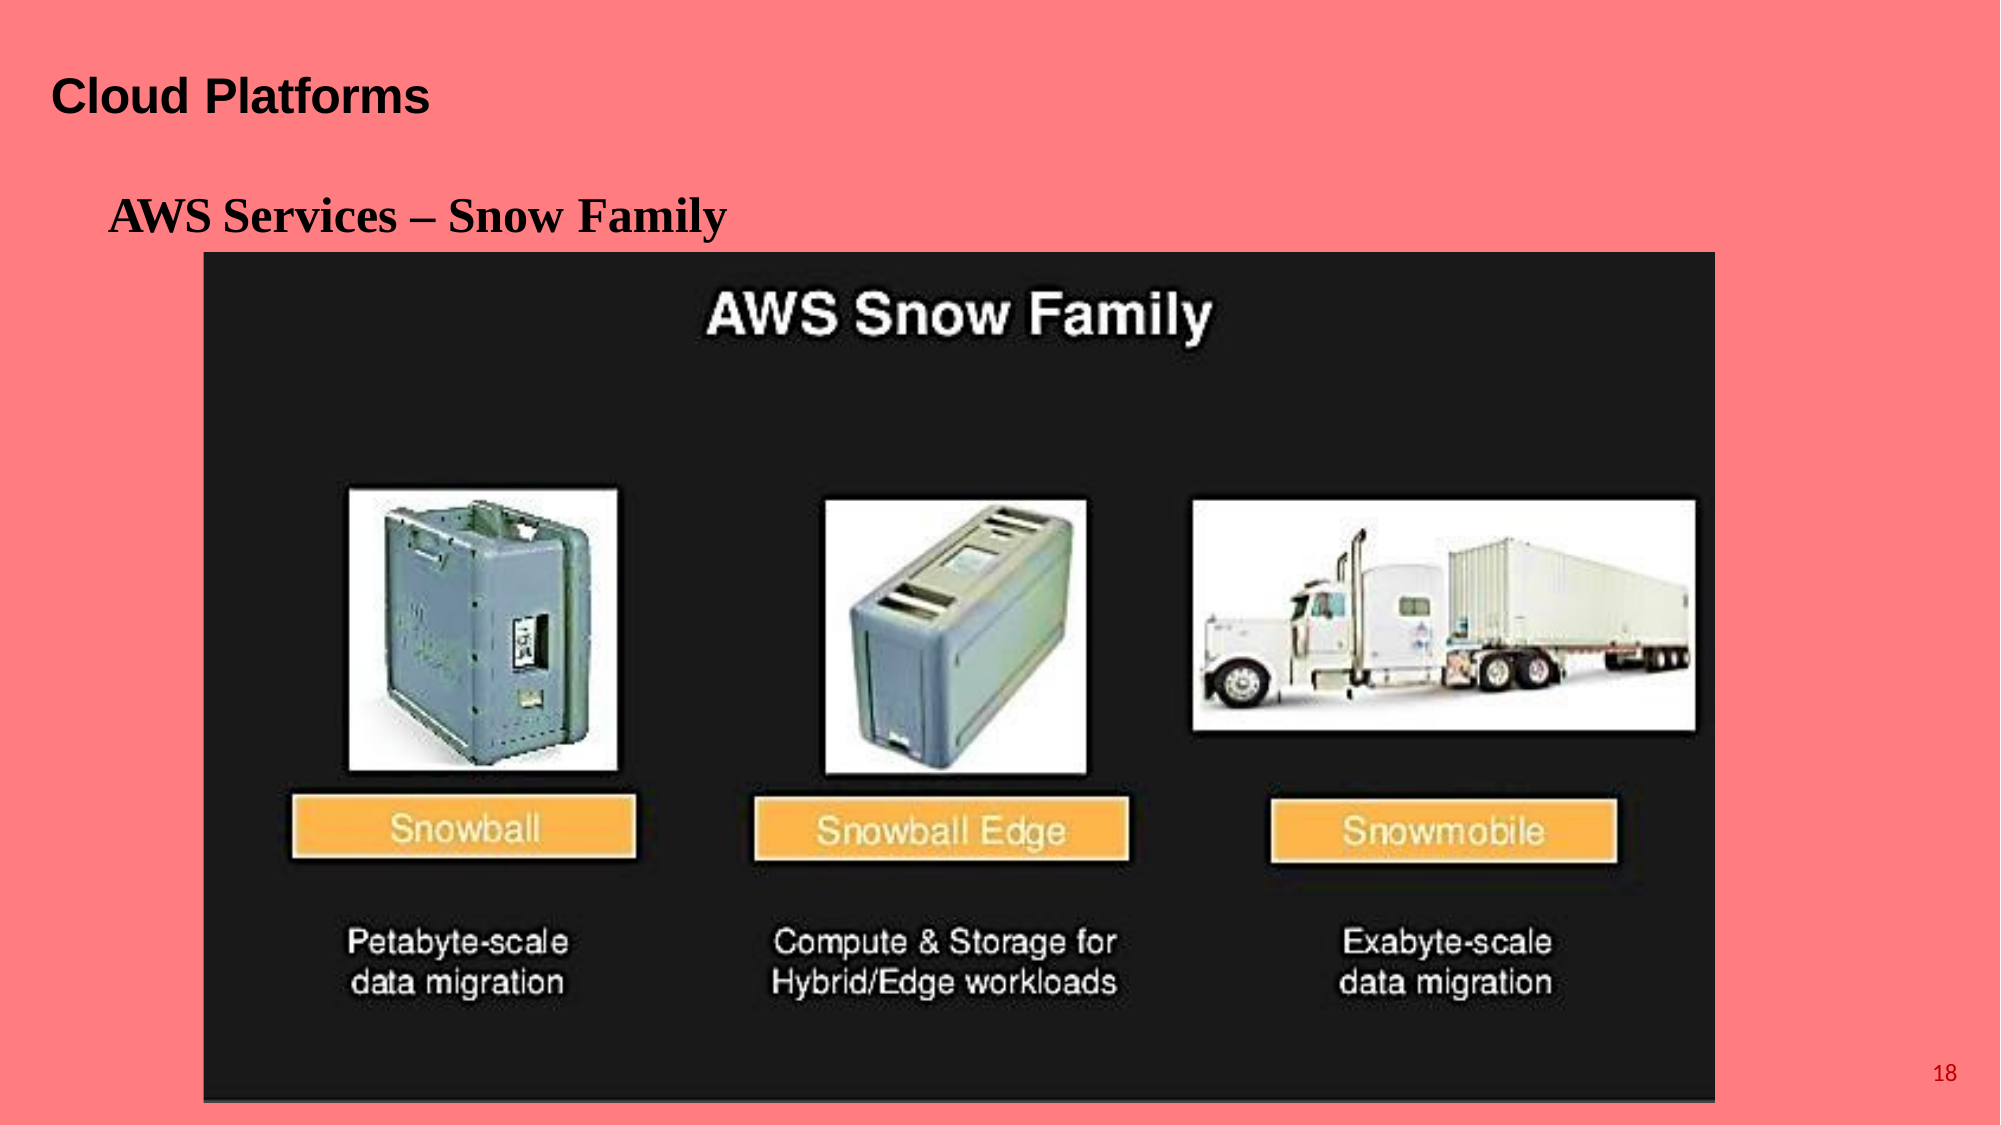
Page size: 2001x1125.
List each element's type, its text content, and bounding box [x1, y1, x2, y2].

text_box [203, 252, 1715, 1103]
slide_number 18 [1925, 1045, 1964, 1125]
title Cloud Platforms [48, 61, 433, 251]
text_box AWS Services – Snow Family [433, 180, 736, 243]
